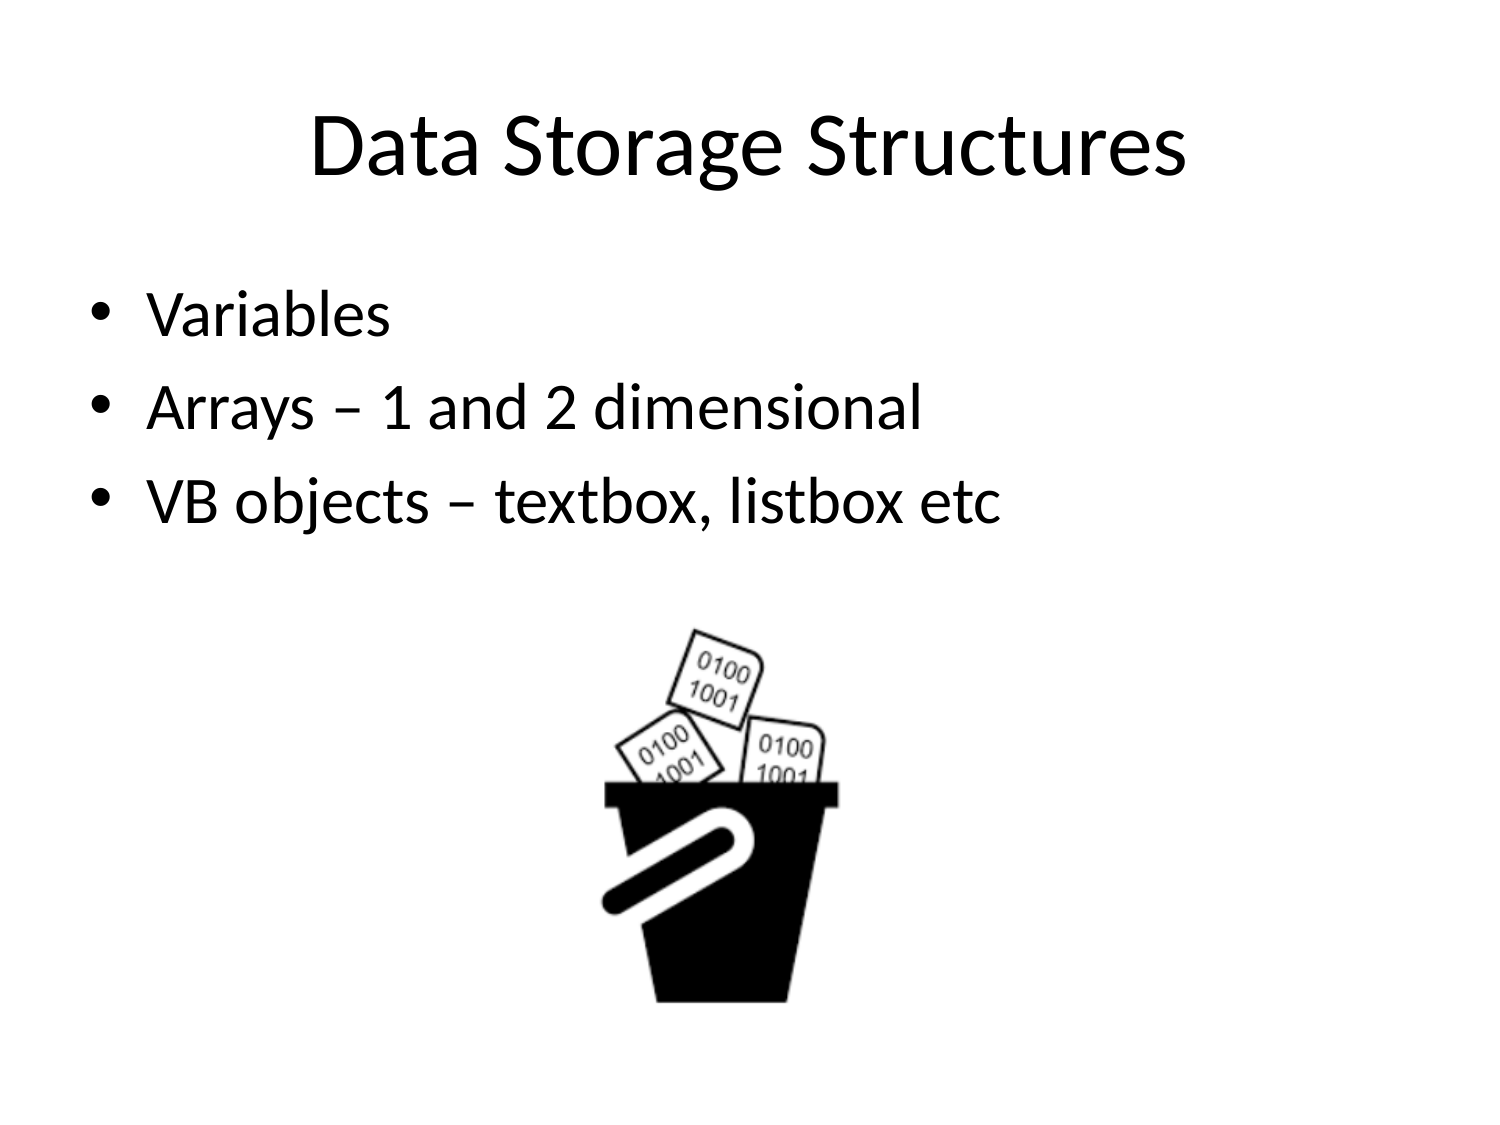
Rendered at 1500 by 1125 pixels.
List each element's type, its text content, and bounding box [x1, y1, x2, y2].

picture [560, 619, 873, 1011]
title Data Storage Structures [75, 45, 1425, 233]
list Variables Arrays – 1 and 2 dimensional VB objects – textbox, listbox etc [75, 262, 1425, 591]
